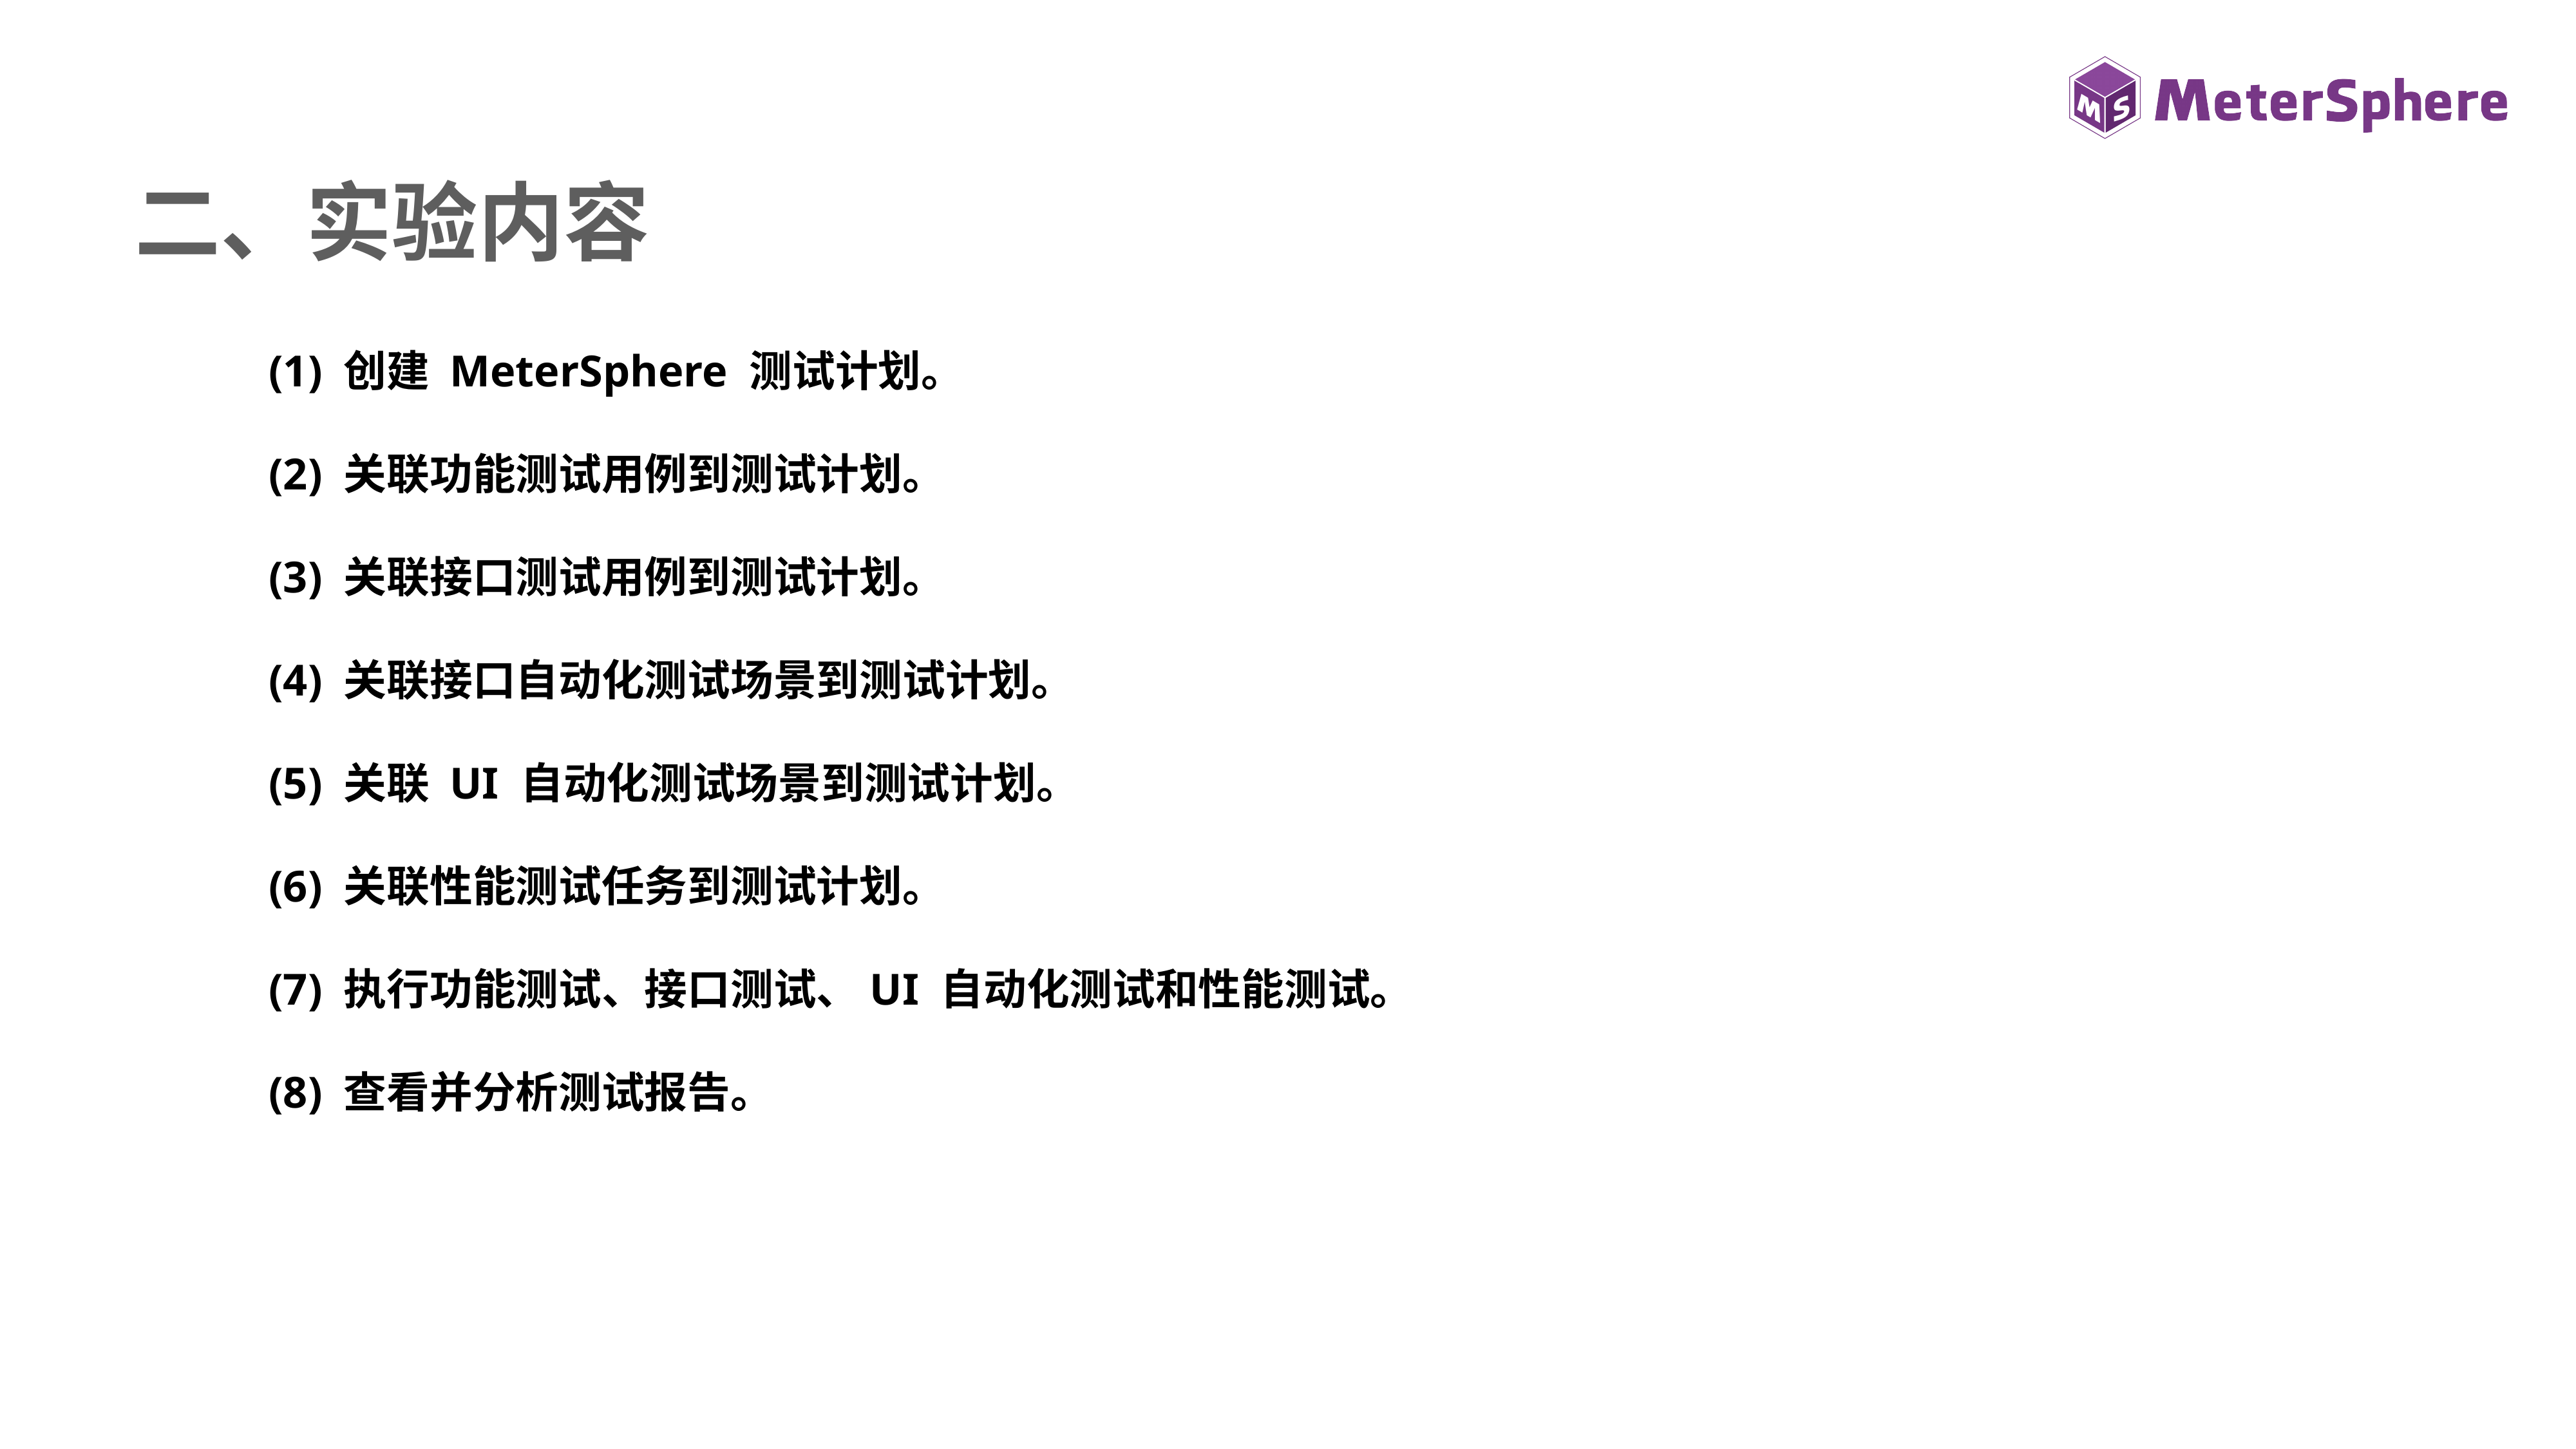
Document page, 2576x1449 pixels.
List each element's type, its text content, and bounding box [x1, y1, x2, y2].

text_box (1) 创建 MeterSphere 测试计划。 (2) 关联功能测试用例到测试计划。 (3) 关联接口测试用例到测试计划。 (4) 关联接口自动化测试场景到测试计划。 (5) 关联 UI 自动化测试场景到测试计划。 (6) 关联性能测试任务到测试计划。 (7) 执行功能测试、接口测试、UI 自动化测试和性能测试。 (8) 查看并分析测试报告。 [261, 336, 1549, 1124]
text_box 二、实验内容 [125, 158, 1164, 285]
picture [2069, 56, 2508, 139]
